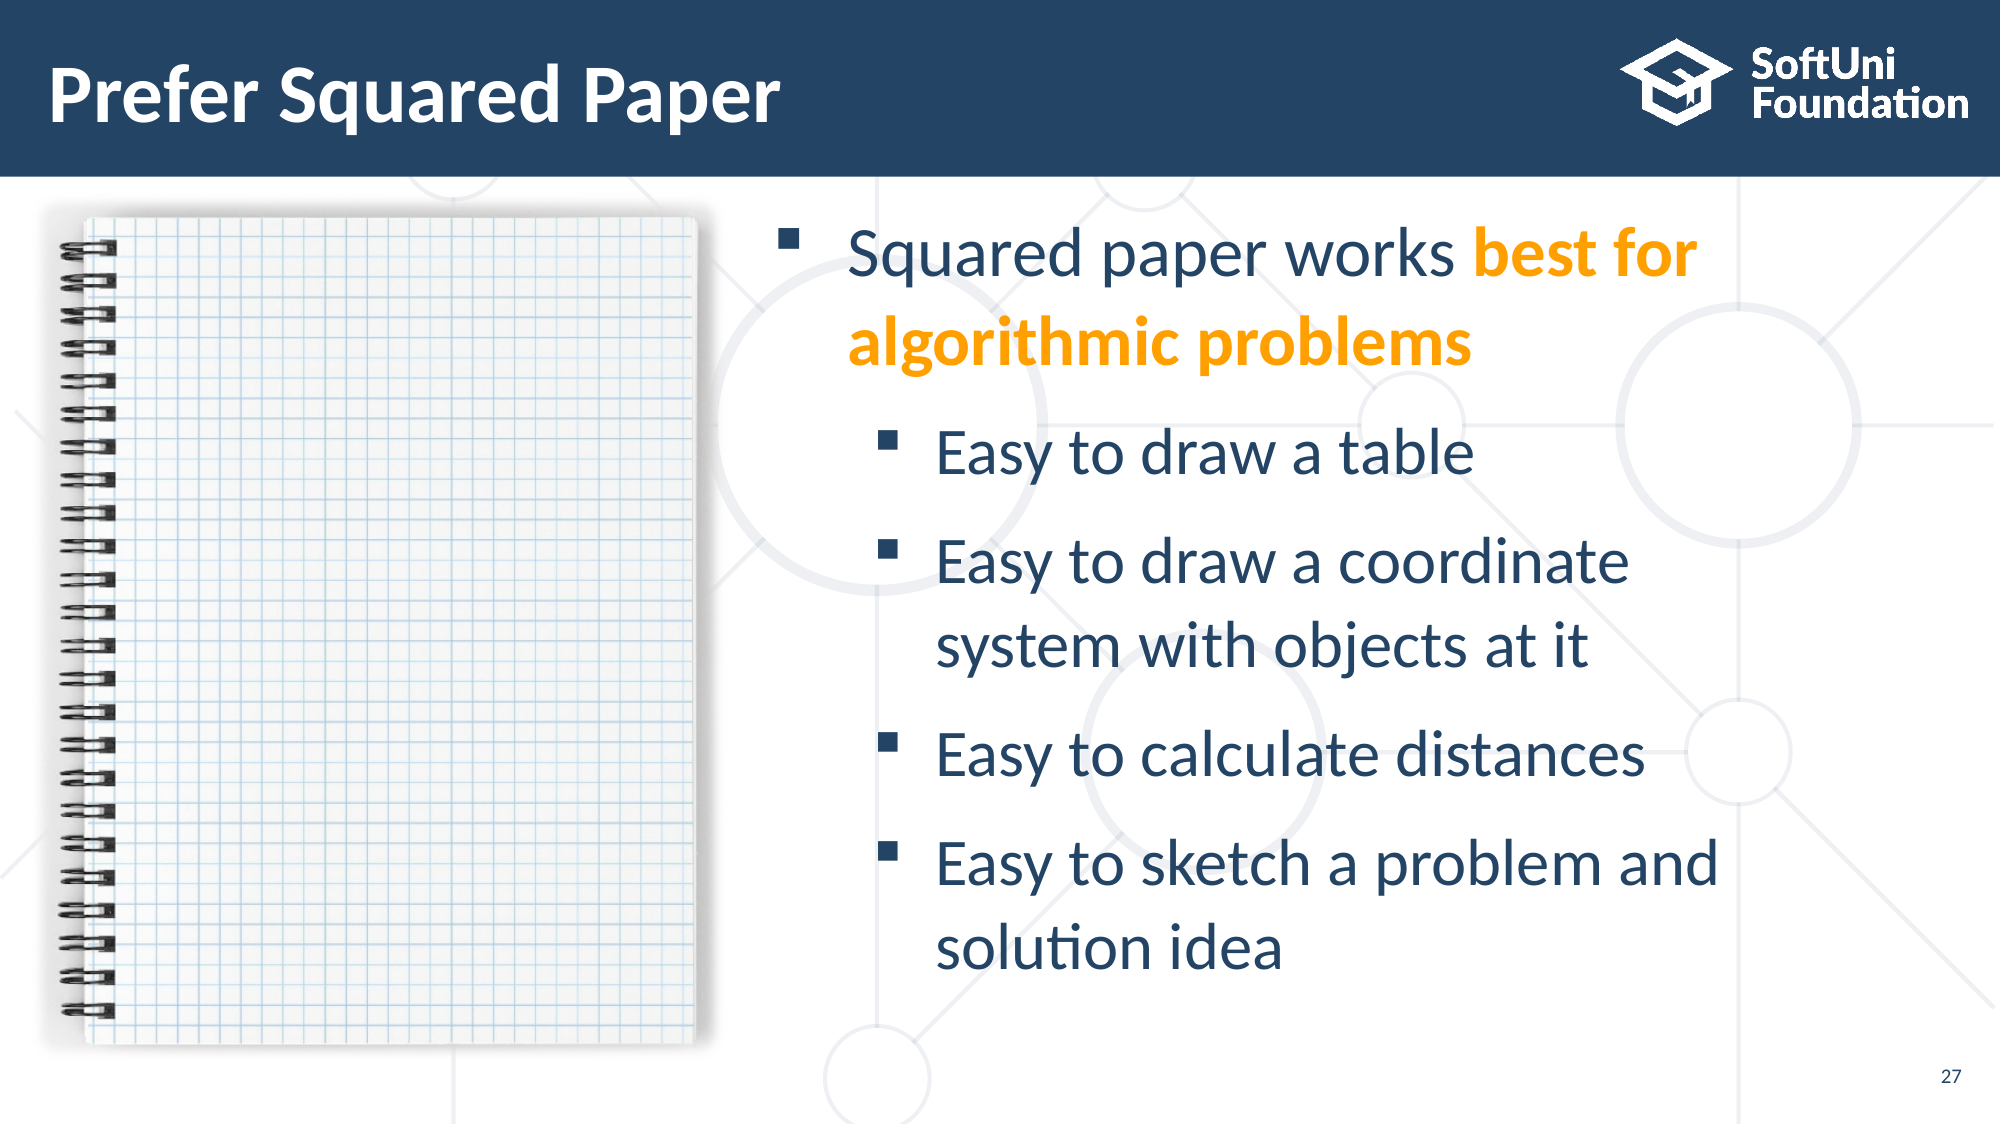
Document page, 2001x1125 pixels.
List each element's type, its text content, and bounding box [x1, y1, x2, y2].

picture [31, 193, 726, 1061]
slide_number 27 [1897, 1049, 1968, 1101]
title Prefer Squared Paper [31, 16, 1591, 162]
picture [1619, 38, 1968, 126]
text_box Squared paper works best for algorithmic problems Easy to draw a table Easy to draw a coordinate system with objects at it Easy to calculate distances Easy to sketch a problem and solution idea [757, 193, 1814, 1025]
